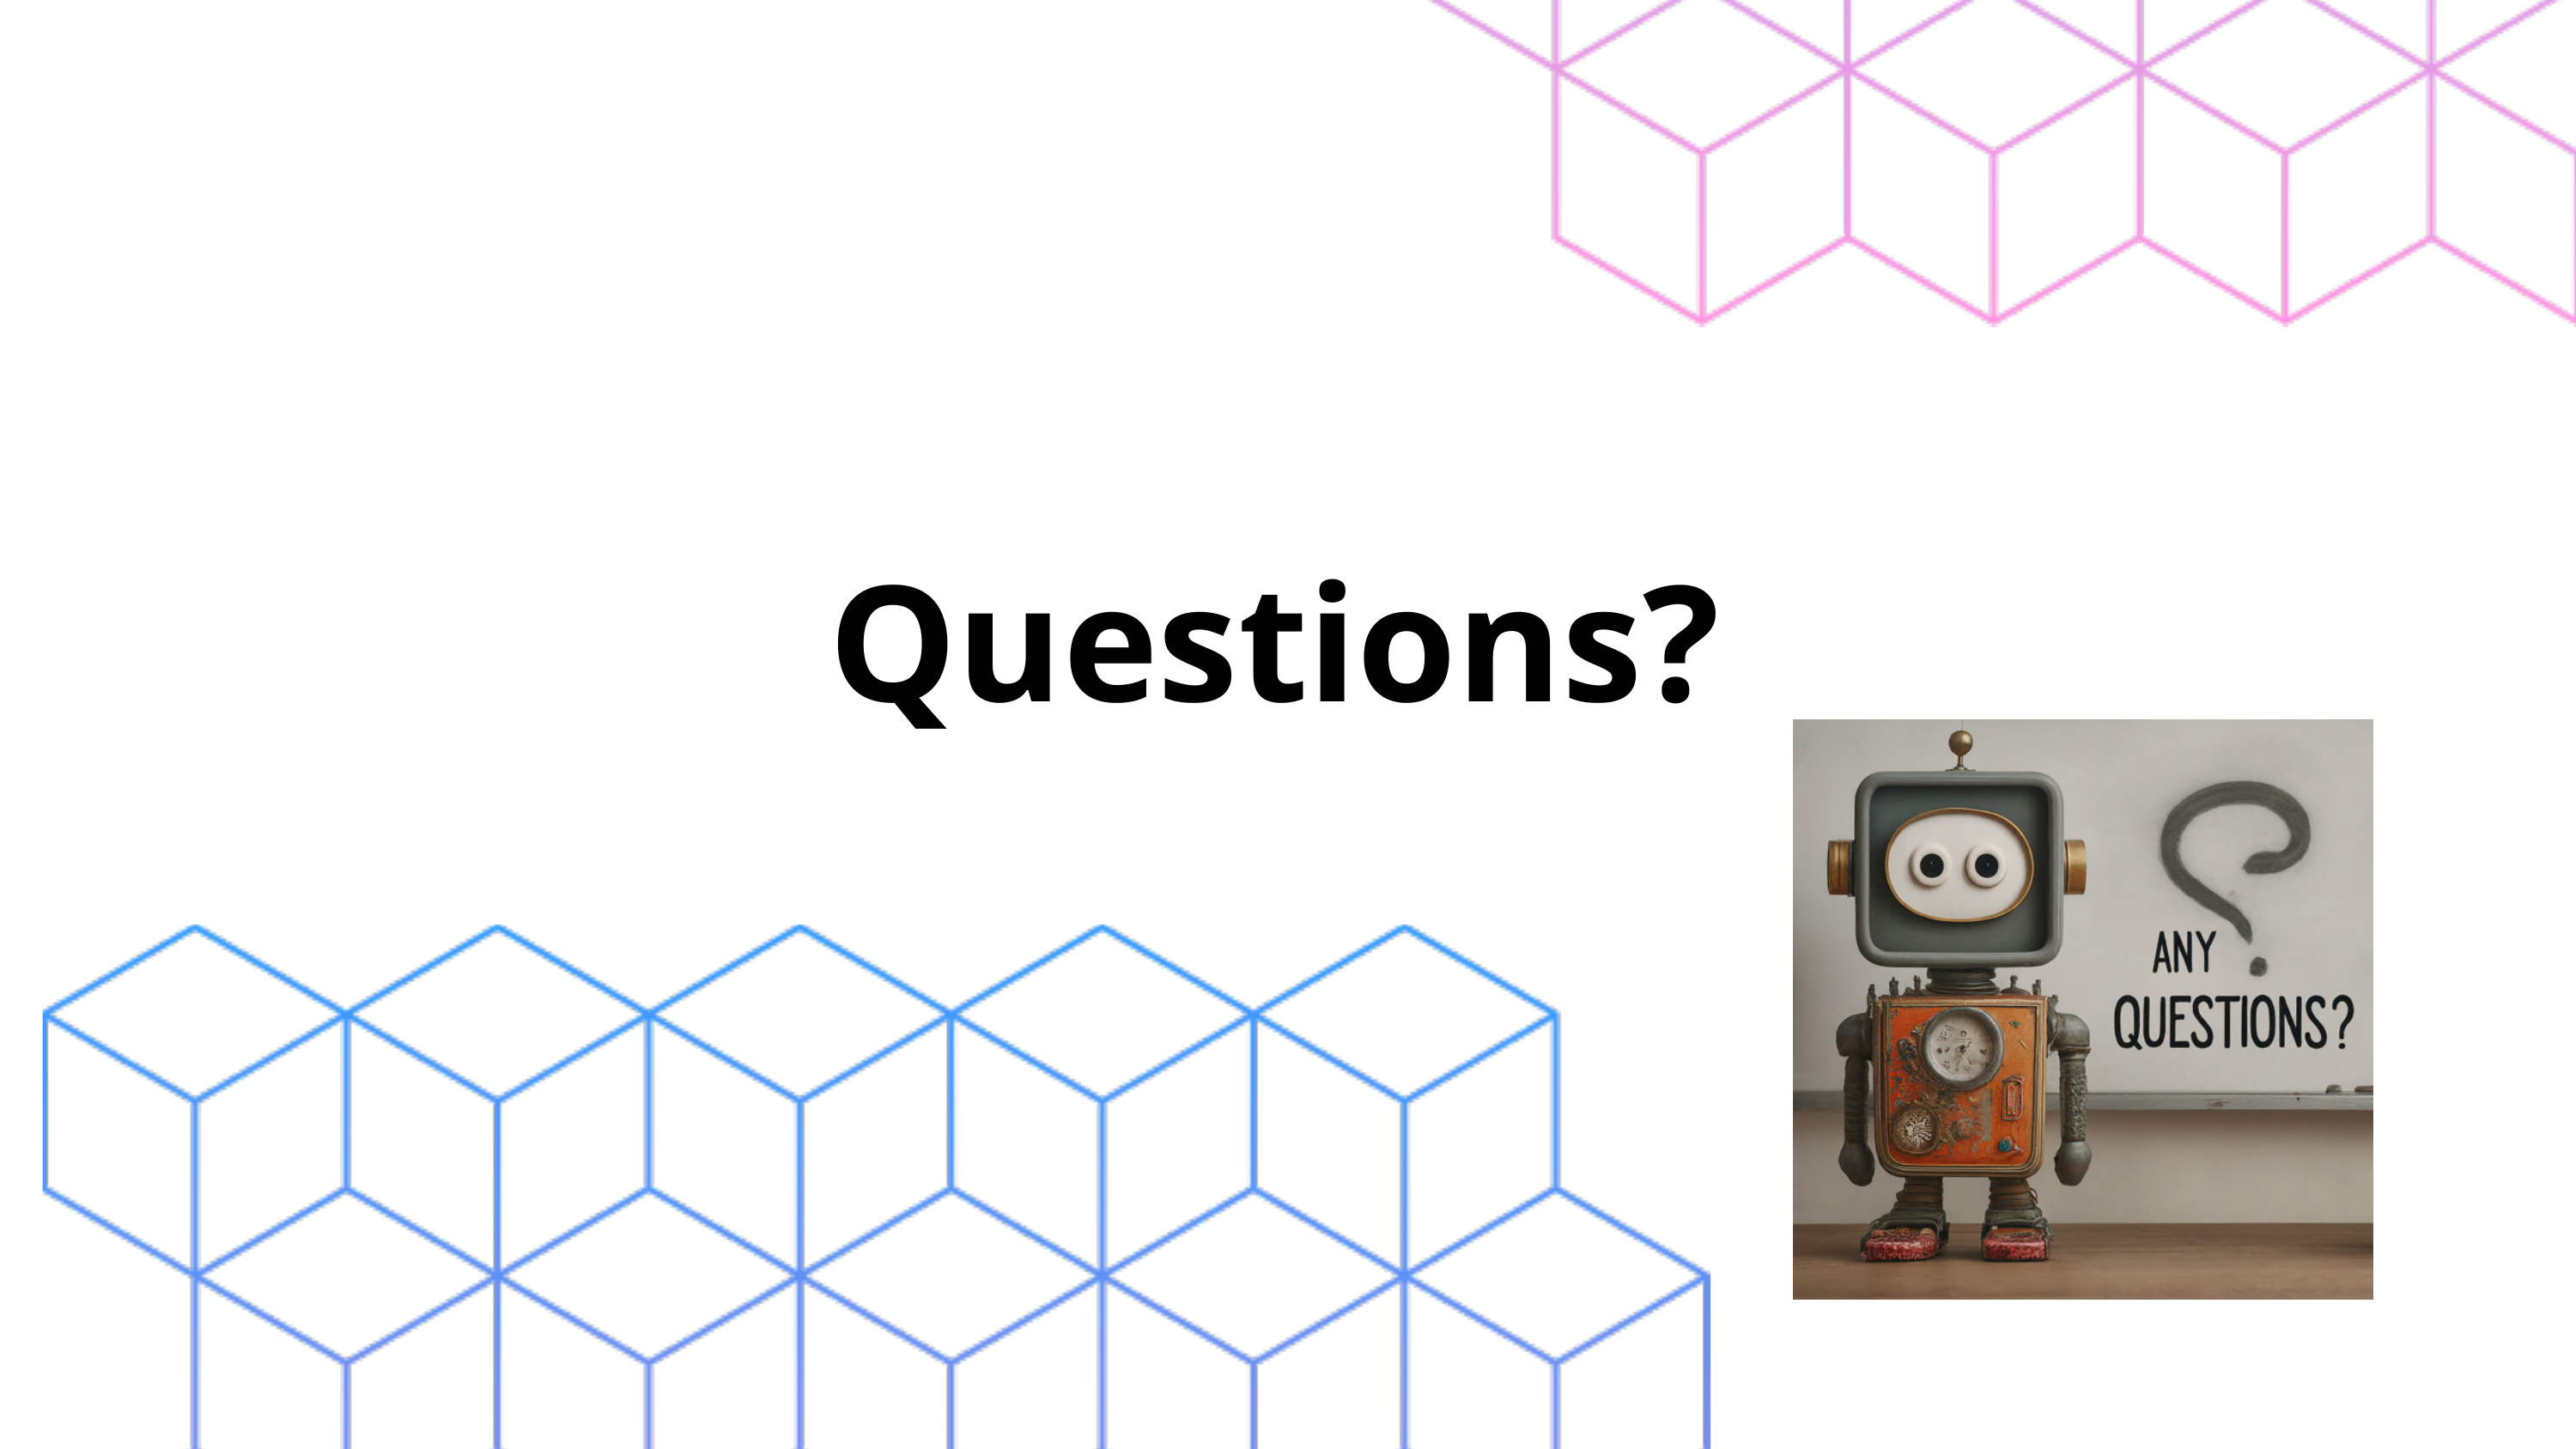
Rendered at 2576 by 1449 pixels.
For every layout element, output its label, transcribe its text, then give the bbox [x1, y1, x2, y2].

text_box [42, 925, 1711, 1449]
picture [1793, 719, 2373, 1300]
text_box [1408, 0, 2576, 327]
text_box Questions? [787, 502, 1763, 734]
